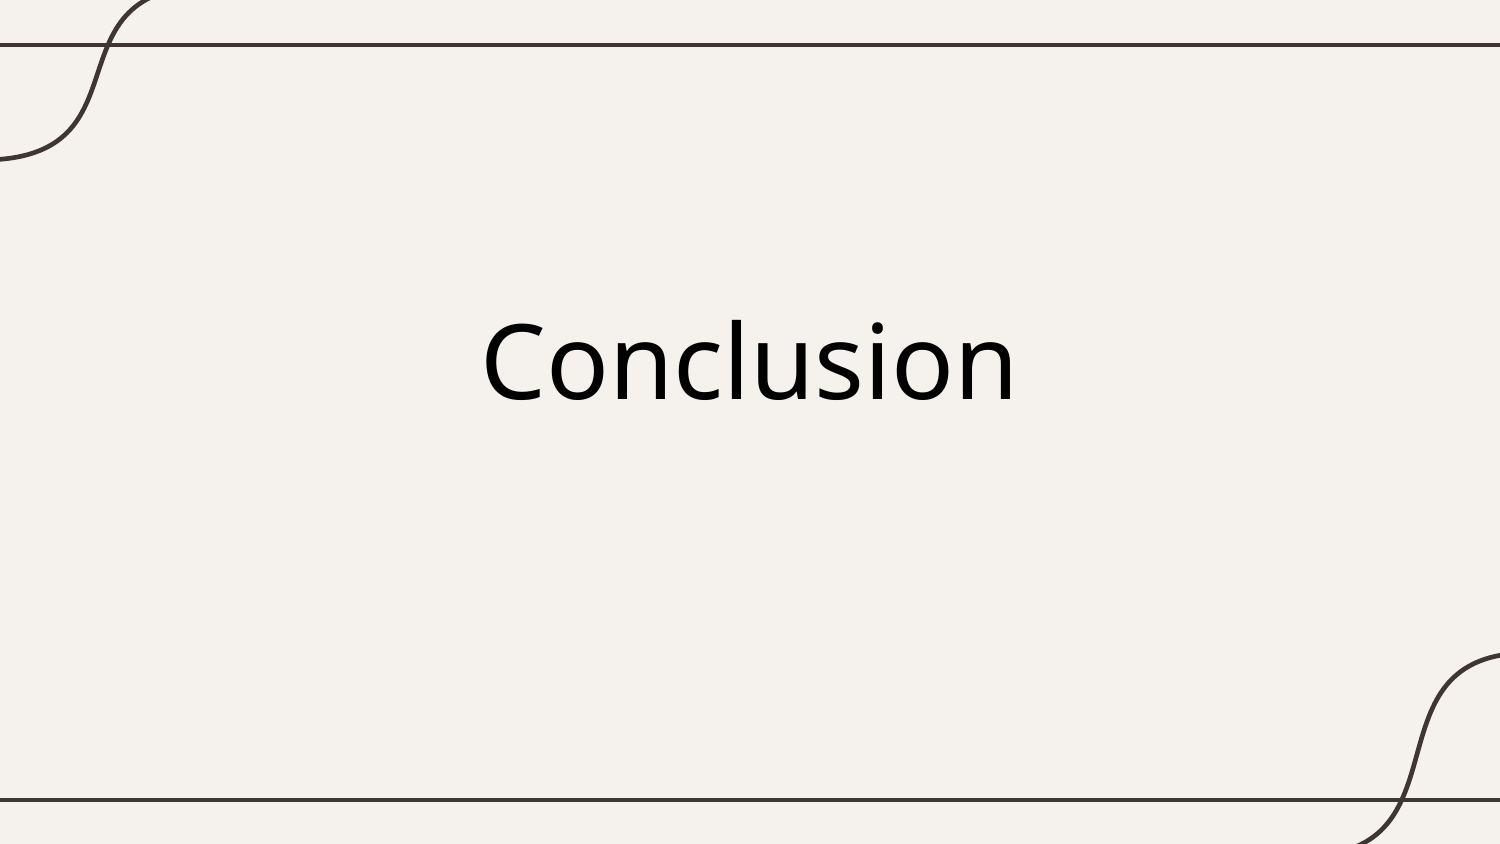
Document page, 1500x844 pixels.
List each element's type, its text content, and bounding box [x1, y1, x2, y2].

title Conclusion [294, 280, 1206, 564]
